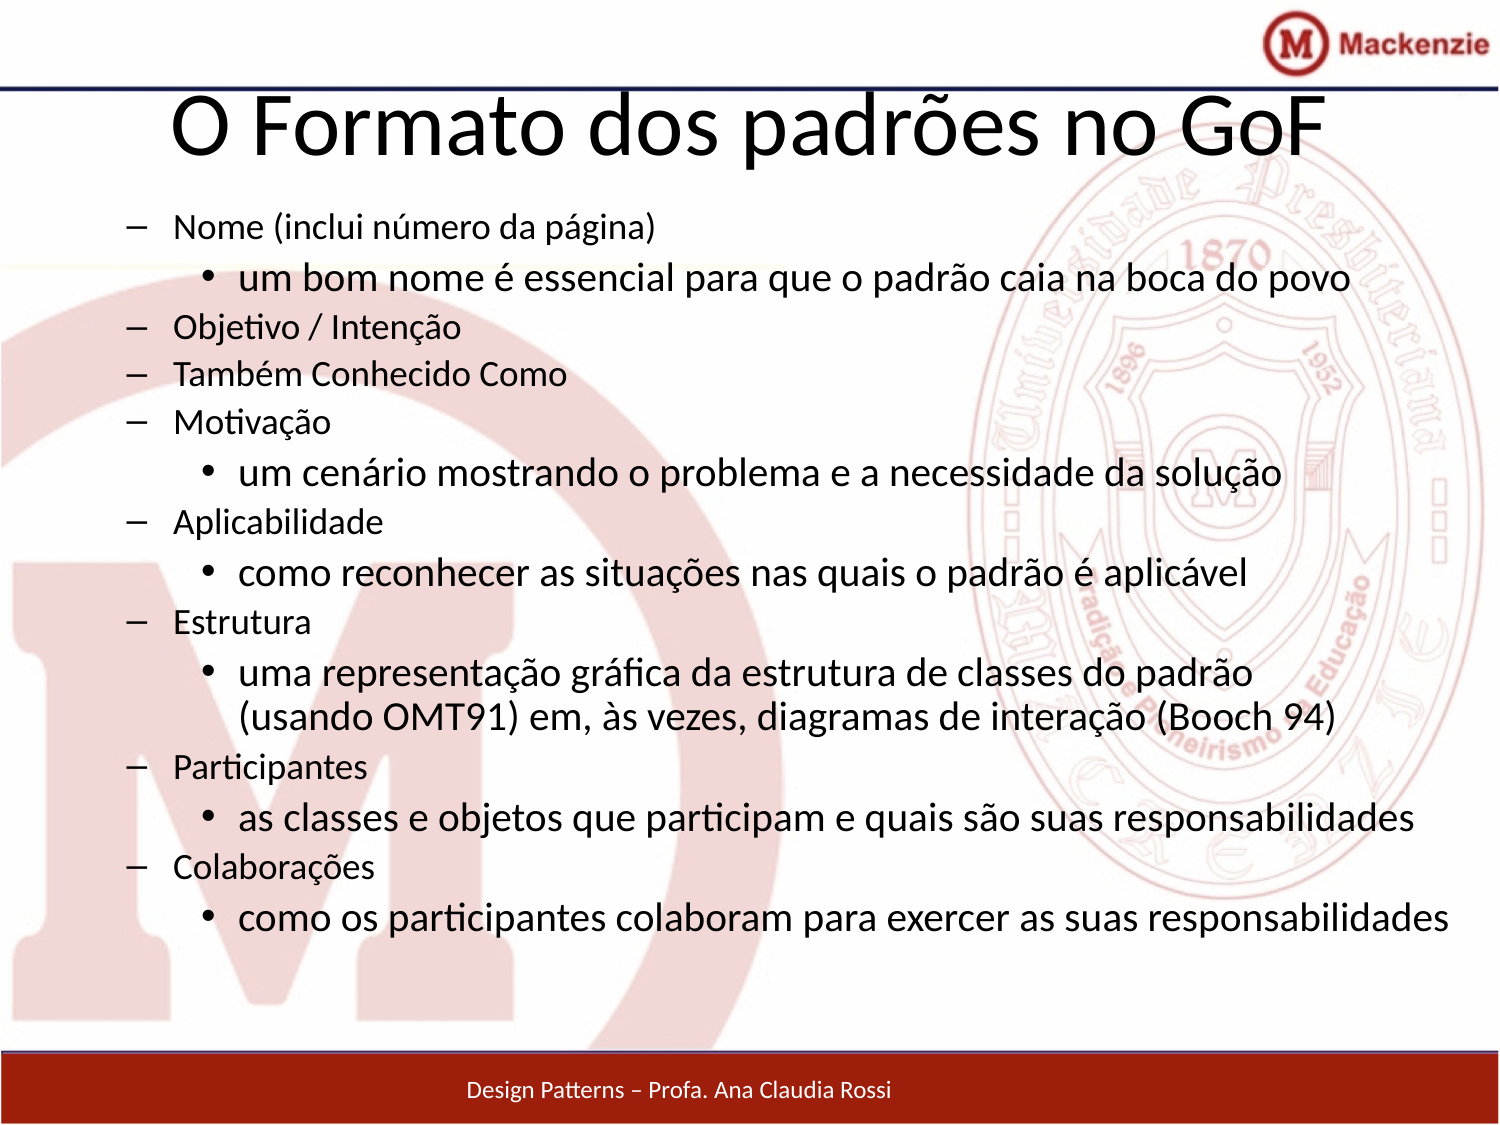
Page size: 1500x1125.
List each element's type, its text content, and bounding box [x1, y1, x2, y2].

list Nome (inclui número da página) um bom nome é essencial para que o padrão caia na boca do povo Objetivo / Intenção Também Conhecido Como Motivação um cenário mostrando o problema e a necessidade da solução Aplicabilidade como reconhecer as situações nas quais o padrão é aplicável Estrutura uma representação gráfica da estrutura de classes do padrão (usando OMT91) em, às vezes, diagramas de interação (Booch 94) Participantes as classes e objetos que participam e quais são suas responsabilidades Colaborações como os participantes colaboram para exercer as suas responsabilidades [37, 200, 1475, 988]
title O Formato dos padrões no GoF [75, 50, 1425, 188]
text_box Design Patterns – Profa. Ana Claudia Rossi [451, 1066, 908, 1111]
picture [0, 0, 1499, 1125]
